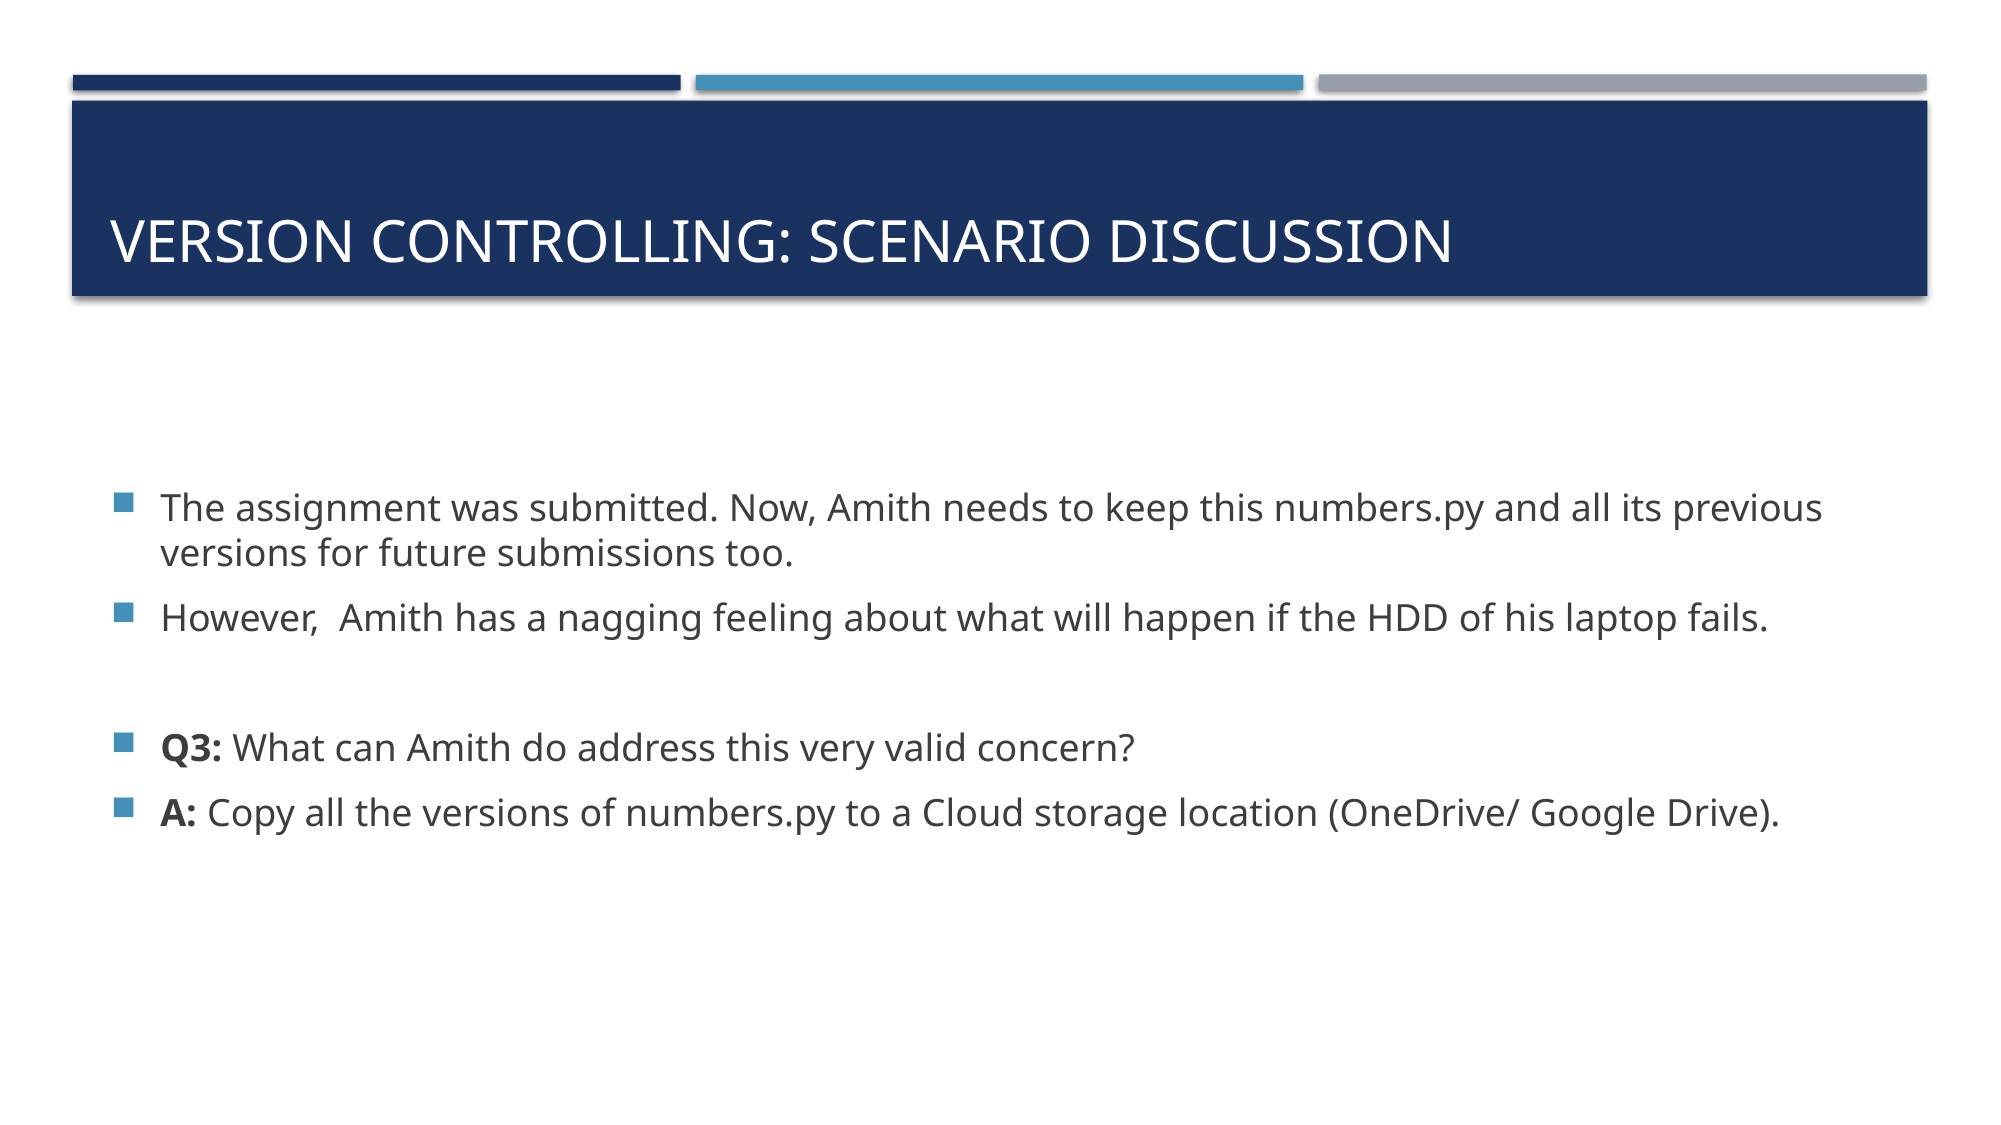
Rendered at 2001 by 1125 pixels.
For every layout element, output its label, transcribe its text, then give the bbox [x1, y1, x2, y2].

title Version Controlling: Scenario Discussion [95, 115, 1905, 282]
list The assignment was submitted. Now, Amith needs to keep this numbers.py and all its previous versions for future submissions too. However, Amith has a nagging feeling about what will happen if the HDD of his laptop fails. Q3: What can Amith do address this very valid concern? A: Copy all the versions of numbers.py to a Cloud storage location (OneDrive/ Google Drive). [95, 357, 1905, 962]
